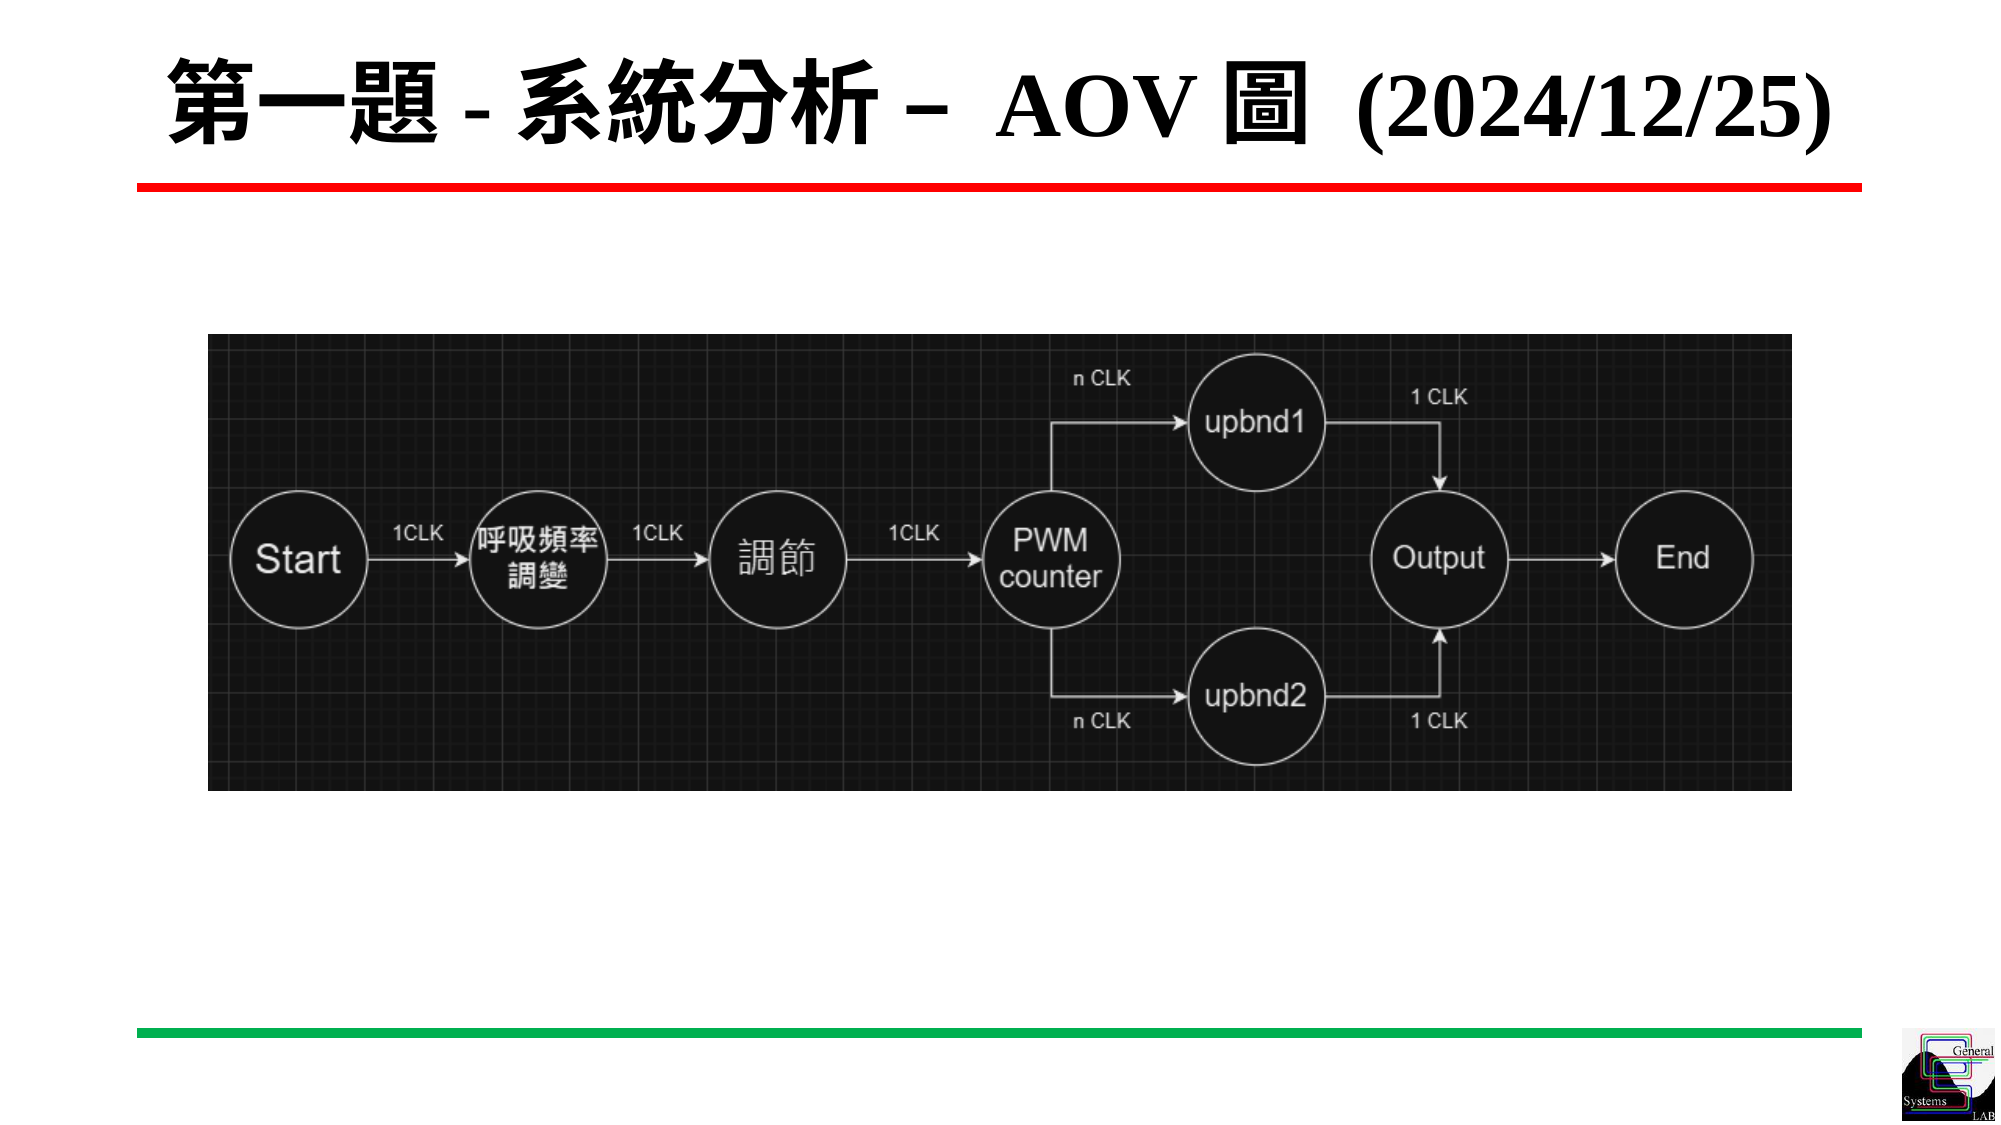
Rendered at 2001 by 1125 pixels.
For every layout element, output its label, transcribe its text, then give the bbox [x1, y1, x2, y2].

picture [1902, 1028, 1995, 1121]
picture [208, 334, 1792, 791]
title 第一題-系統分析 – AOV圖 (2024/12/25) [89, 48, 1911, 167]
